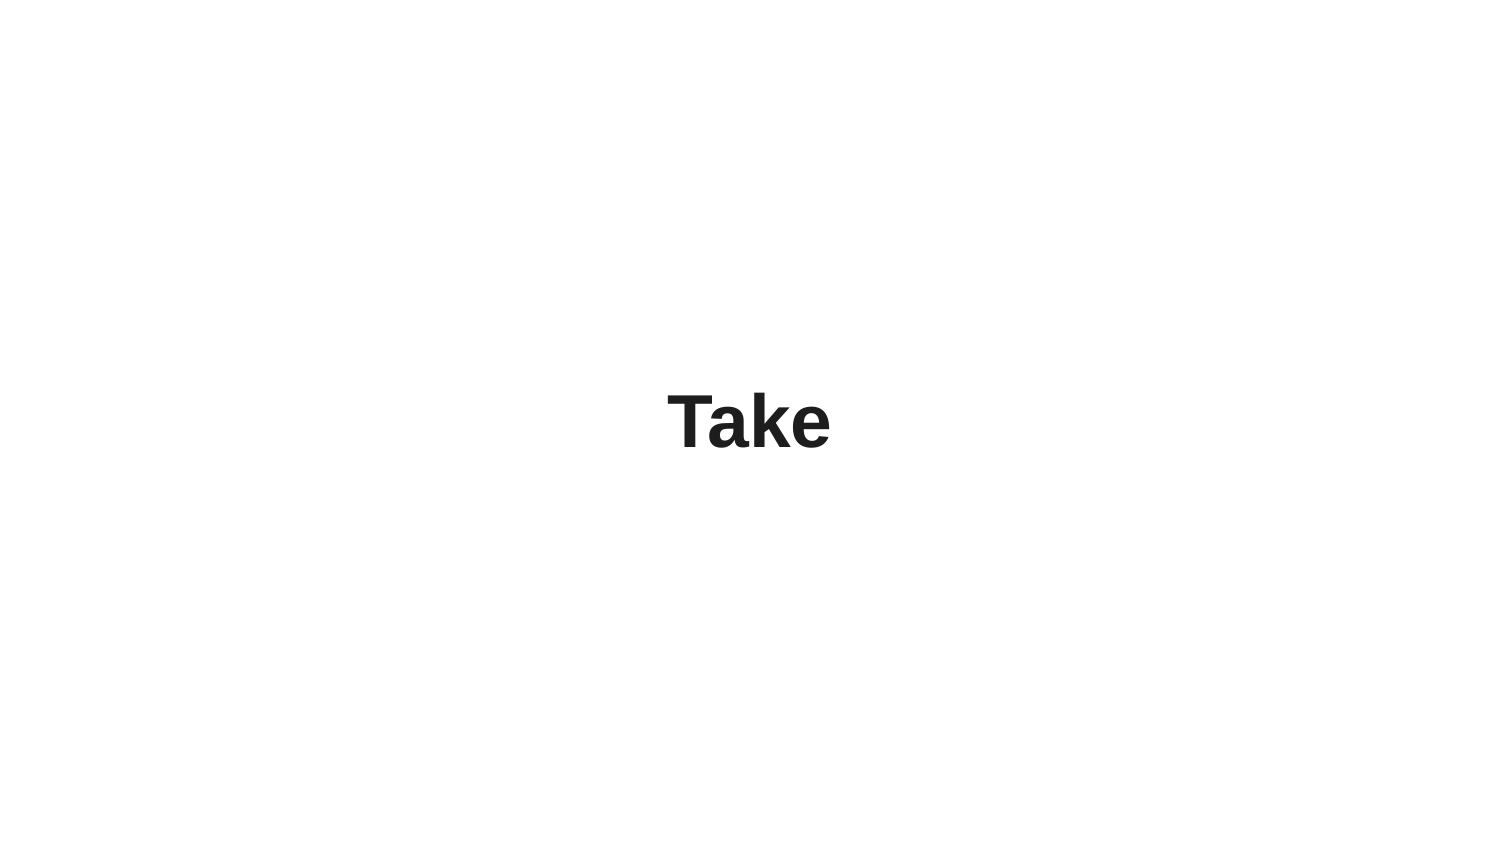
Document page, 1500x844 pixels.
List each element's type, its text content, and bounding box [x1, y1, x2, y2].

title Take [200, 366, 1300, 478]
